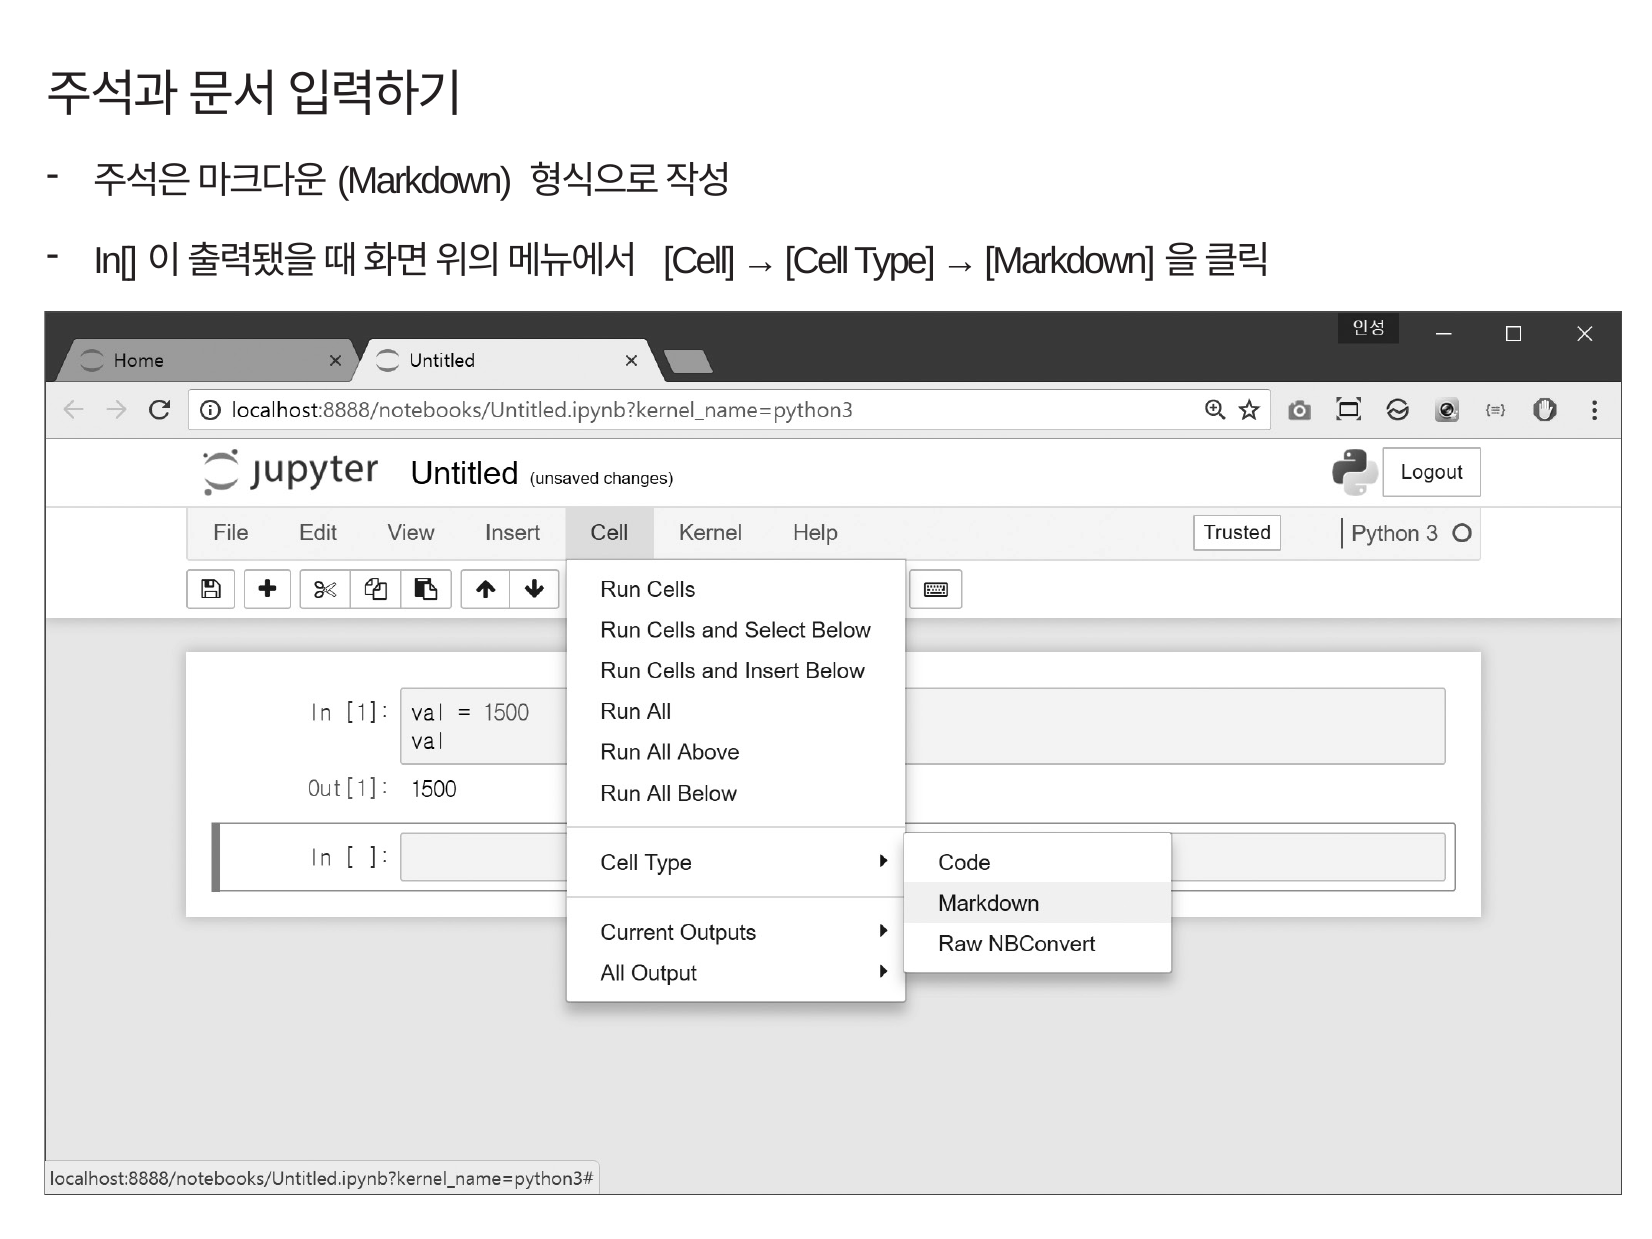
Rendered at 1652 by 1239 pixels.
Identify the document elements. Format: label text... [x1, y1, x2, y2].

text_box [44, 311, 1622, 1195]
text_box 주석과 문서 입력하기 주석은 마크다운(Markdown) 형식으로 작성 In[]이 출력됐을 때 화면 위의 메뉴에서 [Cell] → [Cell Type] → [Markdown]을 클릭 [44, 31, 1607, 281]
